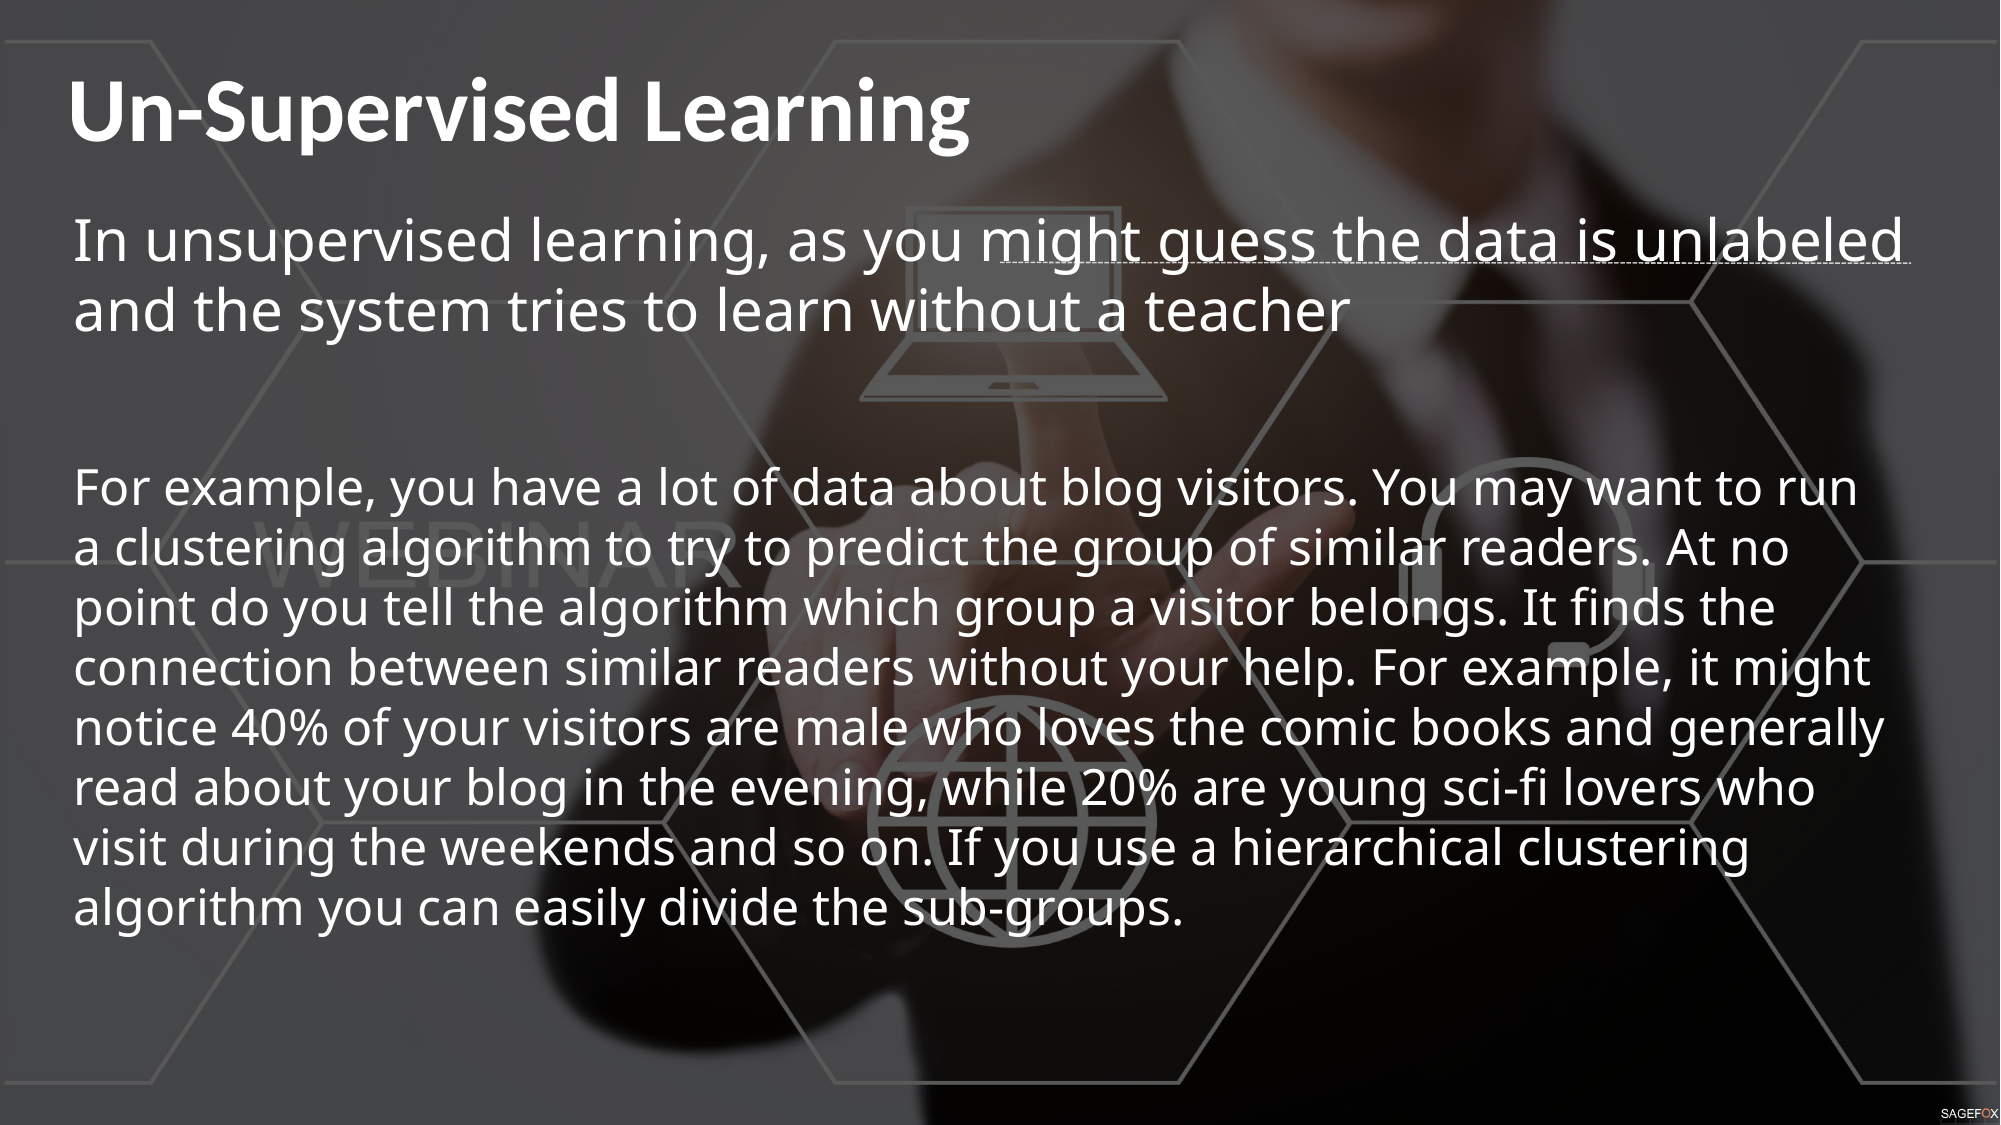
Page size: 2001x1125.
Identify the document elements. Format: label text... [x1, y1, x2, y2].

text_box For example, you have a lot of data about blog visitors. You may want to run a clustering algorithm to try to predict the group of similar readers. At no point do you tell the algorithm which group a visitor belongs. It finds the connection between similar readers without your help. For example, it might notice 40% of your visitors are male who loves the comic books and generally read about your blog in the evening, while 20% are young sci-fi lovers who visit during the weekends and so on. If you use a hierarchical clustering algorithm you can easily divide the sub-groups. [59, 448, 1912, 944]
text_box Un-Supervised Learning [52, 42, 1222, 168]
picture [0, 0, 2001, 1125]
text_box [999, 140, 1941, 264]
text_box In unsupervised learning, as you might guess the data is unlabeled and the system tries to learn without a teacher [59, 195, 1962, 351]
